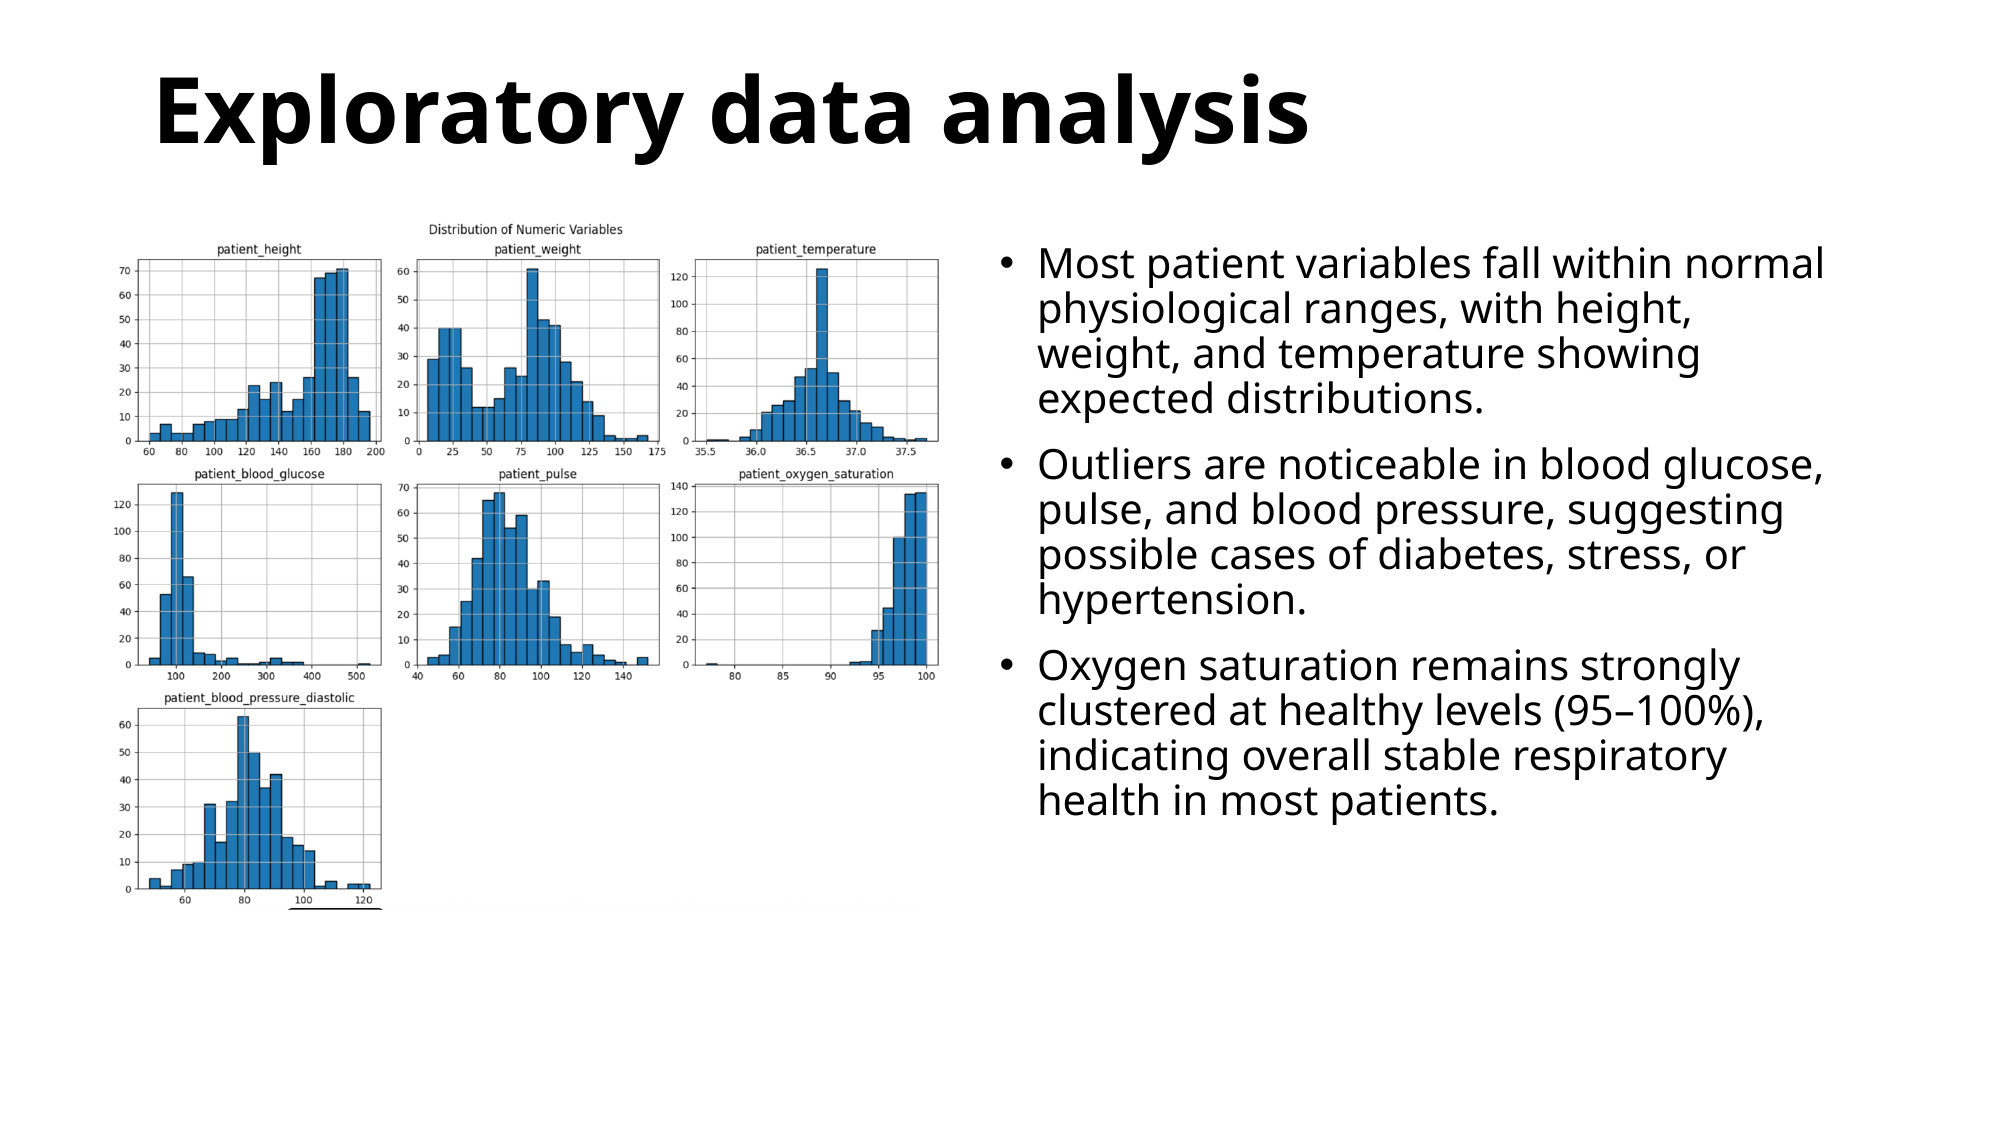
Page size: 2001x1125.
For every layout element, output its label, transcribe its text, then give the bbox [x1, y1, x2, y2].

list Most patient variables fall within normal physiological ranges, with height, weight, and temperature showing expected distributions. Outliers are noticeable in blood glucose, pulse, and blood pressure, suggesting possible cases of diabetes, stress, or hypertension. Oxygen saturation remains strongly clustered at healthy levels (95–100%), indicating overall stable respiratory health in most patients. [984, 234, 1863, 1014]
picture [105, 215, 950, 910]
title Exploratory data analysis [137, 59, 1863, 278]
